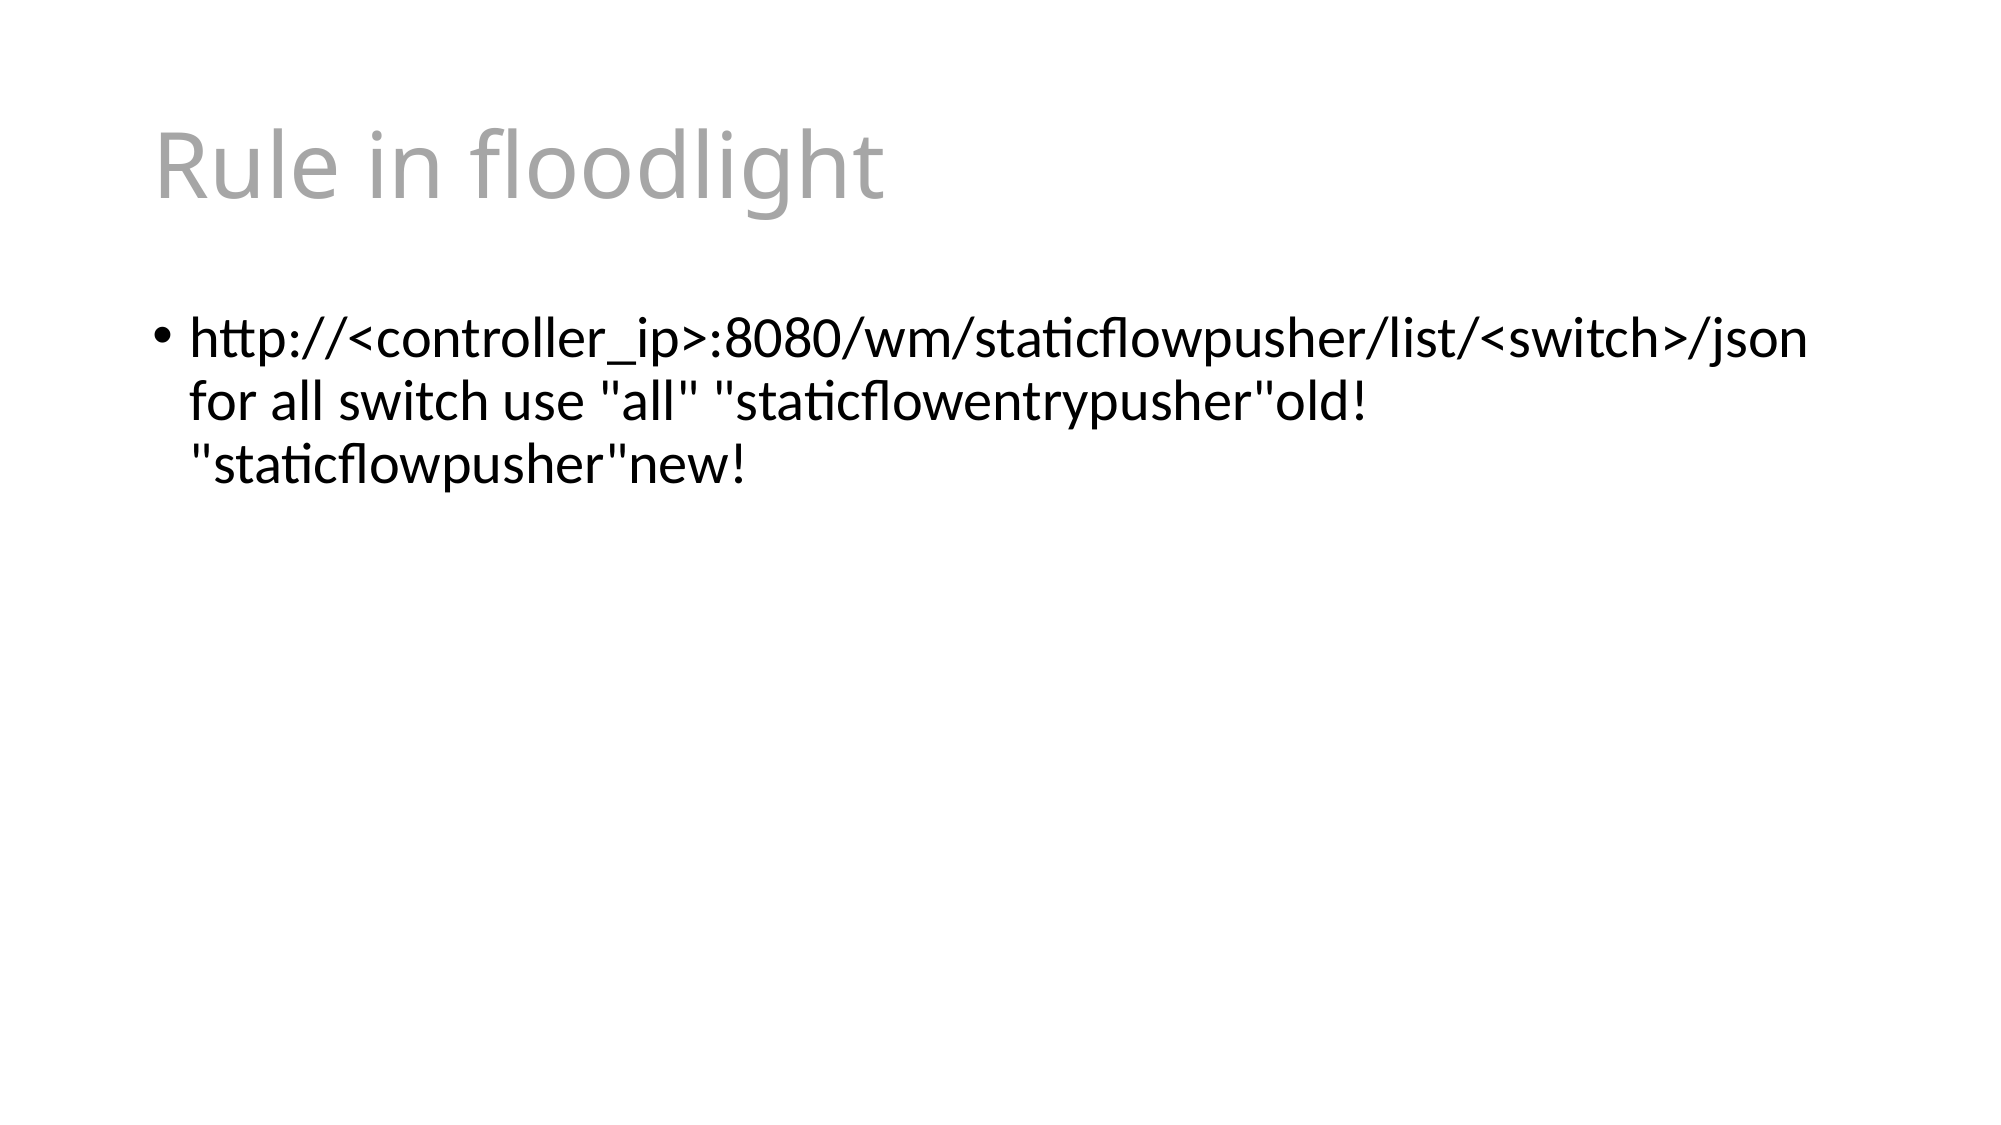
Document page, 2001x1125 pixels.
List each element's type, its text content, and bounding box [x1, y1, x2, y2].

title Rule in floodlight [137, 59, 1863, 278]
list http://<controller_ip>:8080/wm/staticflowpusher/list/<switch>/json for all switch use "all" "staticflowentrypusher"old! "staticflowpusher"new! [137, 299, 1863, 1014]
